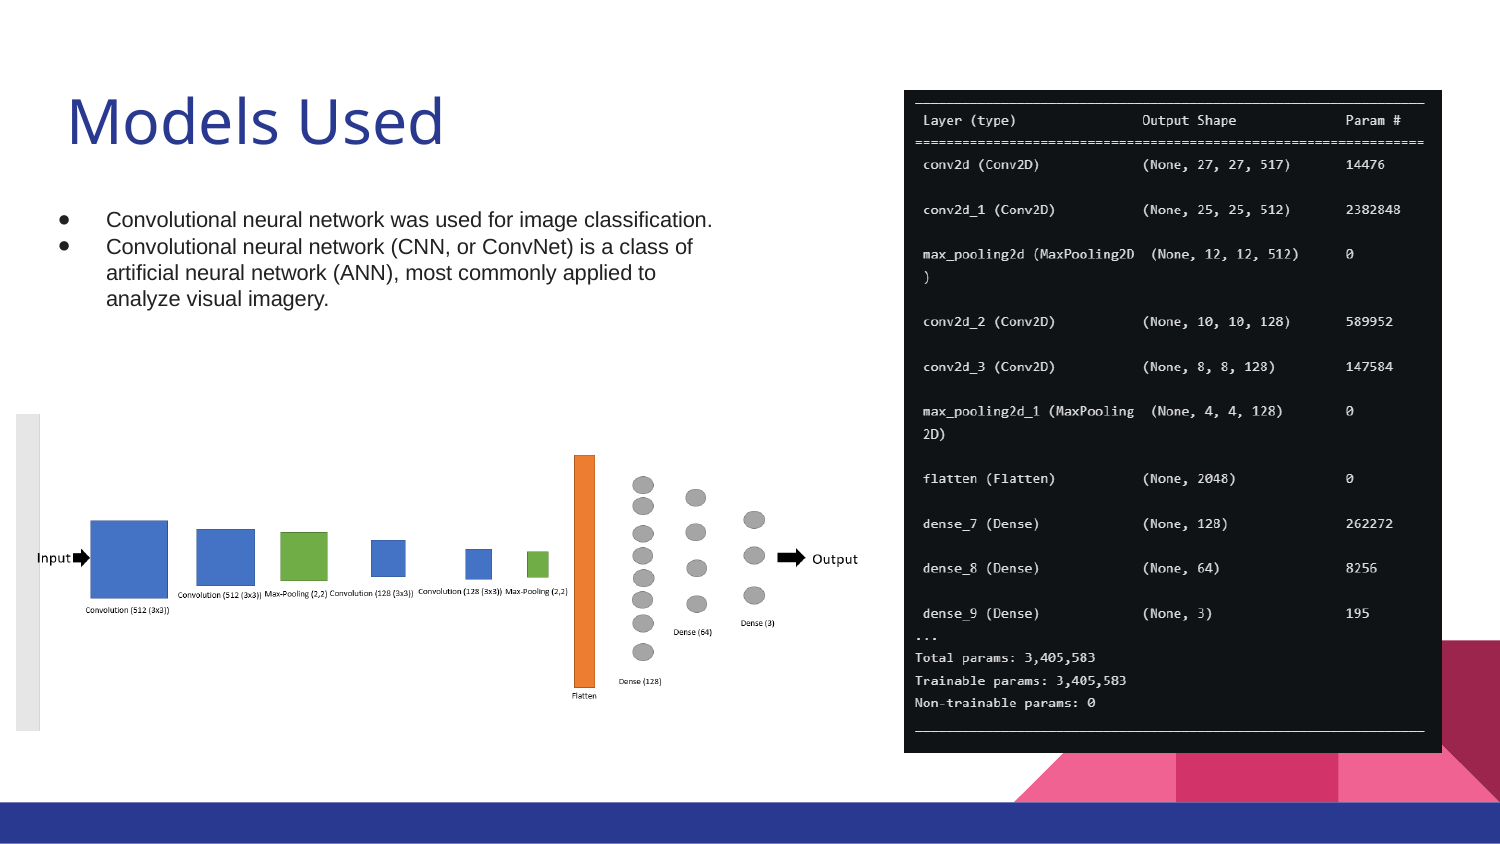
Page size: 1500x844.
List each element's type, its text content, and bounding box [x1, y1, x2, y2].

text_box Convolutional neural network was used for image classification. Convolutional neural network (CNN, or ConvNet) is a class of artificial neural network (ANN), most commonly applied to analyze visual imagery. [16, 191, 731, 326]
picture [903, 90, 1442, 754]
title Models Used [51, 67, 1449, 167]
picture [15, 414, 868, 732]
